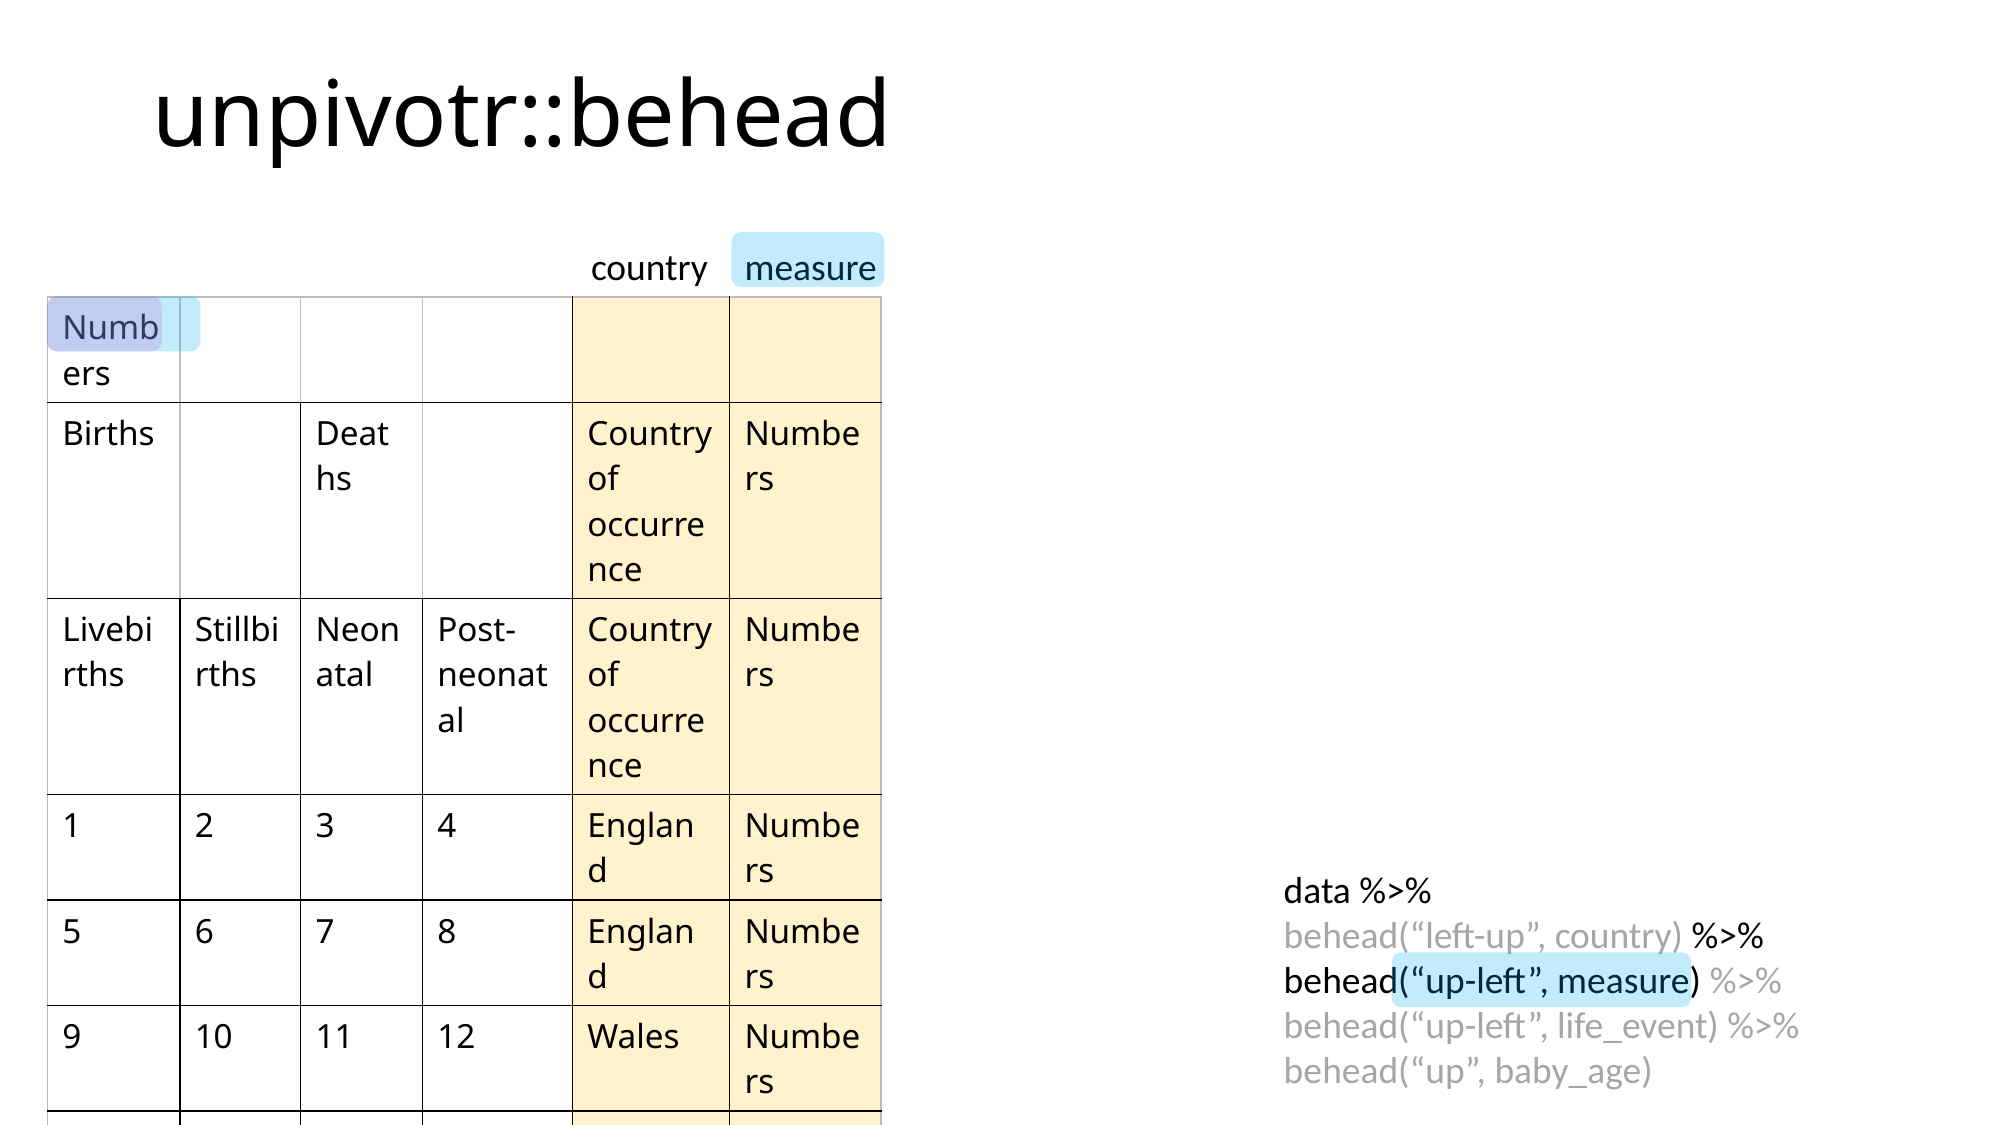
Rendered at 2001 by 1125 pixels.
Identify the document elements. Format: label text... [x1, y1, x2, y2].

table_cell 1 [48, 795, 179, 899]
table_cell Numbers [730, 901, 880, 1005]
table_header Numbers [48, 350, 179, 402]
table_header [423, 298, 572, 402]
table_cell Births [48, 403, 179, 598]
table_cell Numbers [730, 795, 880, 899]
table_cell [181, 403, 300, 598]
table_cell 4 [423, 795, 572, 899]
table_cell England [573, 795, 729, 899]
table_cell 11 [301, 1006, 422, 1110]
table_cell 13 [48, 1112, 179, 1125]
table_cell Post-neonatal [423, 599, 572, 794]
table_cell 5 [48, 901, 179, 1005]
table_cell Numbers [730, 403, 880, 598]
table_cell [423, 403, 572, 598]
table_cell Neonatal [301, 599, 422, 794]
table_header [301, 298, 422, 402]
text_box measure [729, 235, 907, 296]
text_box unpivotr::behead [137, 59, 1863, 278]
table_cell 8 [423, 901, 572, 1005]
table_cell 7 [301, 901, 422, 1005]
table_cell Wales [573, 1006, 729, 1110]
table_cell Numbers [730, 599, 880, 794]
table_cell England [573, 901, 729, 1005]
text_box country [576, 235, 729, 296]
table_header [730, 298, 880, 402]
table_cell 10 [181, 1006, 300, 1110]
table_cell Numbers [730, 1112, 880, 1125]
text_box [1390, 951, 1693, 1009]
table_cell 16 [423, 1112, 572, 1125]
table_cell 9 [48, 1006, 179, 1110]
table_cell 3 [301, 795, 422, 899]
table_cell Livebirths [48, 599, 179, 794]
text_box [730, 231, 886, 288]
table_cell Country of occurrence [573, 599, 729, 794]
table_header [181, 298, 300, 402]
table_header [573, 298, 729, 402]
text_box data %>% behead(“left-up”, country) %>% behead(“up-left”, measure) %>% behead(“up-left”, life_event) %>% behead(“up”, baby_age) [1268, 858, 1917, 1099]
table_cell 15 [301, 1112, 422, 1125]
text_box [46, 295, 202, 353]
table_cell Numbers [730, 1006, 880, 1110]
table_cell Country of occurrence [573, 403, 729, 598]
table_cell Wales [573, 1112, 729, 1125]
table_cell 12 [423, 1006, 572, 1110]
table_cell 14 [181, 1112, 300, 1125]
table_cell Deaths [301, 403, 422, 598]
table_cell 6 [181, 901, 300, 1005]
table_cell Stillbirths [181, 599, 300, 794]
table_cell 2 [181, 795, 300, 899]
